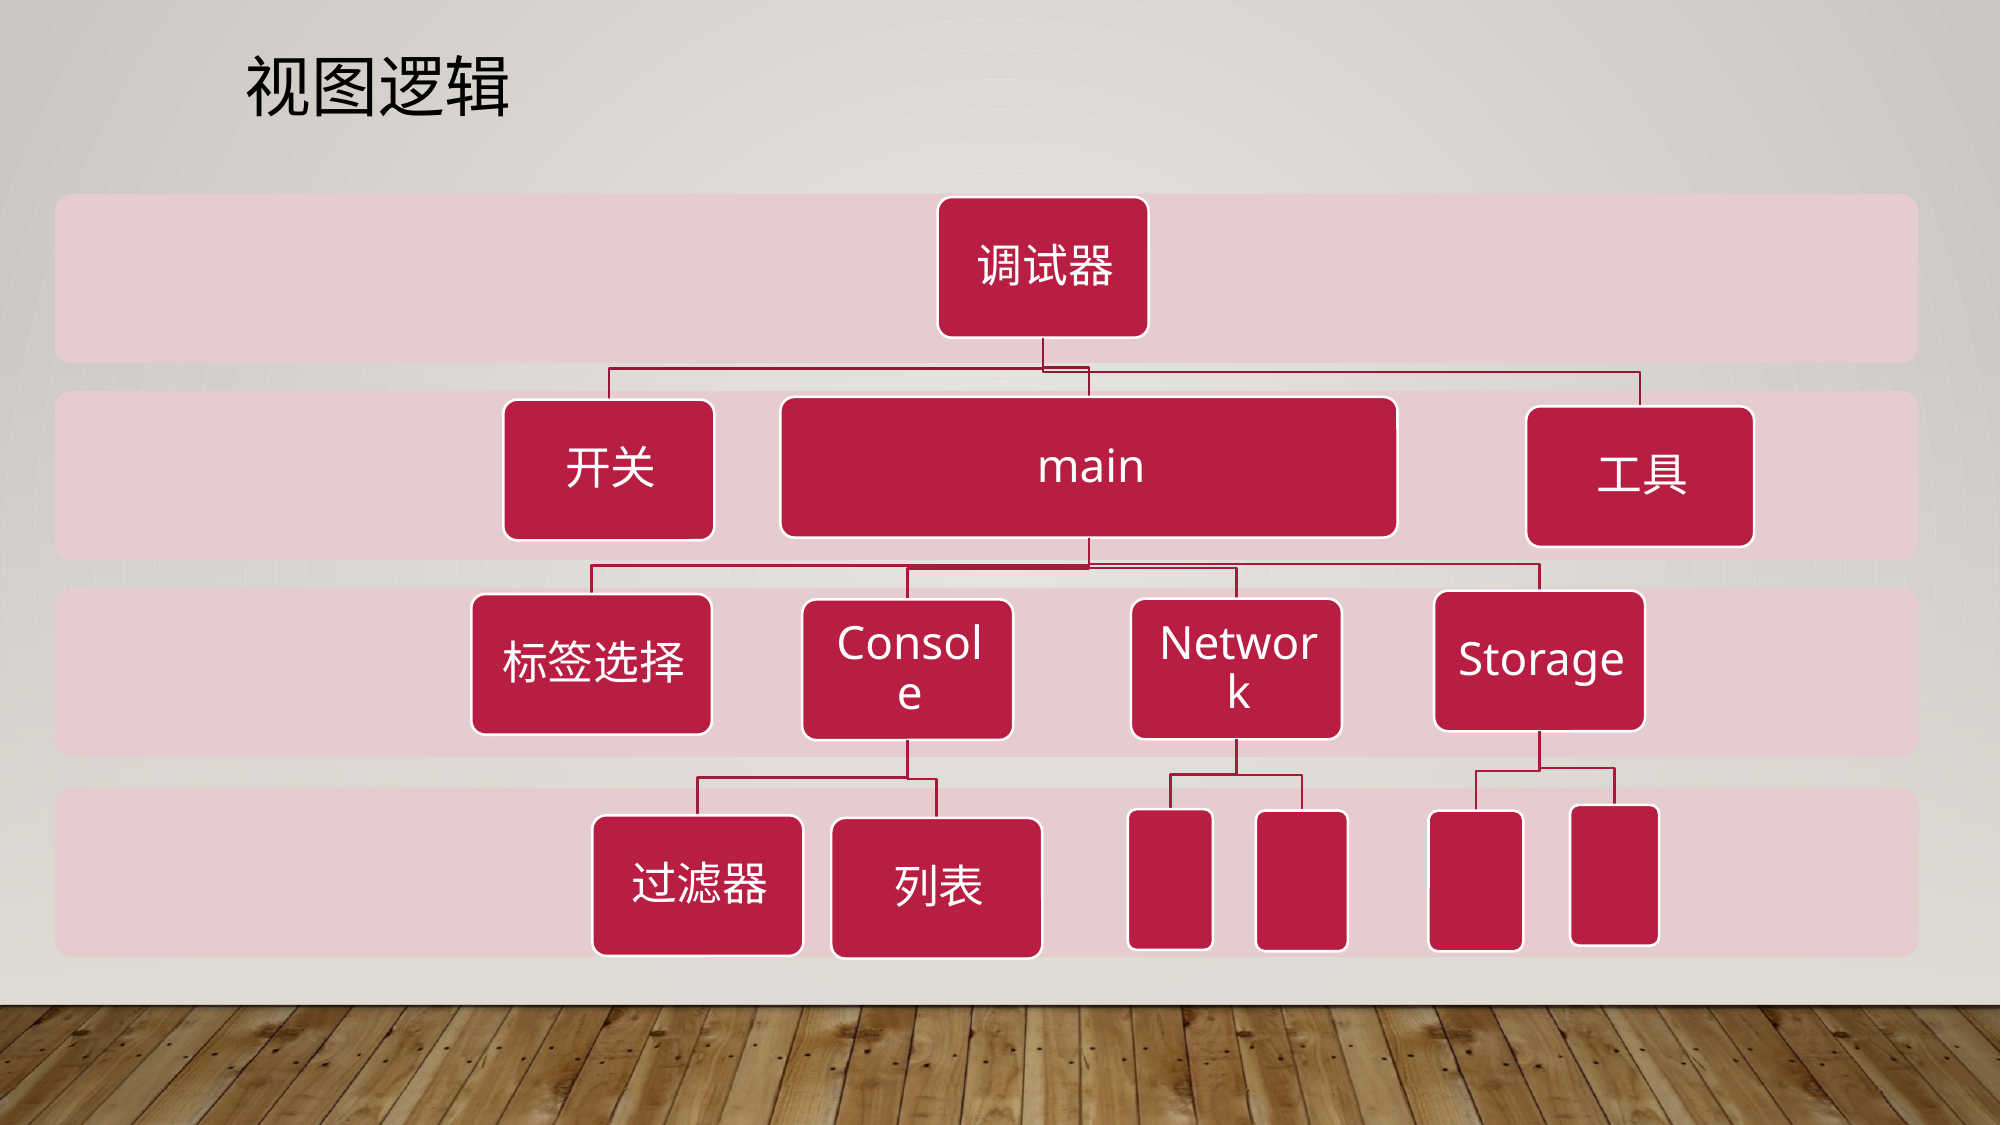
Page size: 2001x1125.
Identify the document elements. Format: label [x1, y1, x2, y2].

picture [0, 1005, 2000, 1125]
list [54, 45, 1919, 1103]
